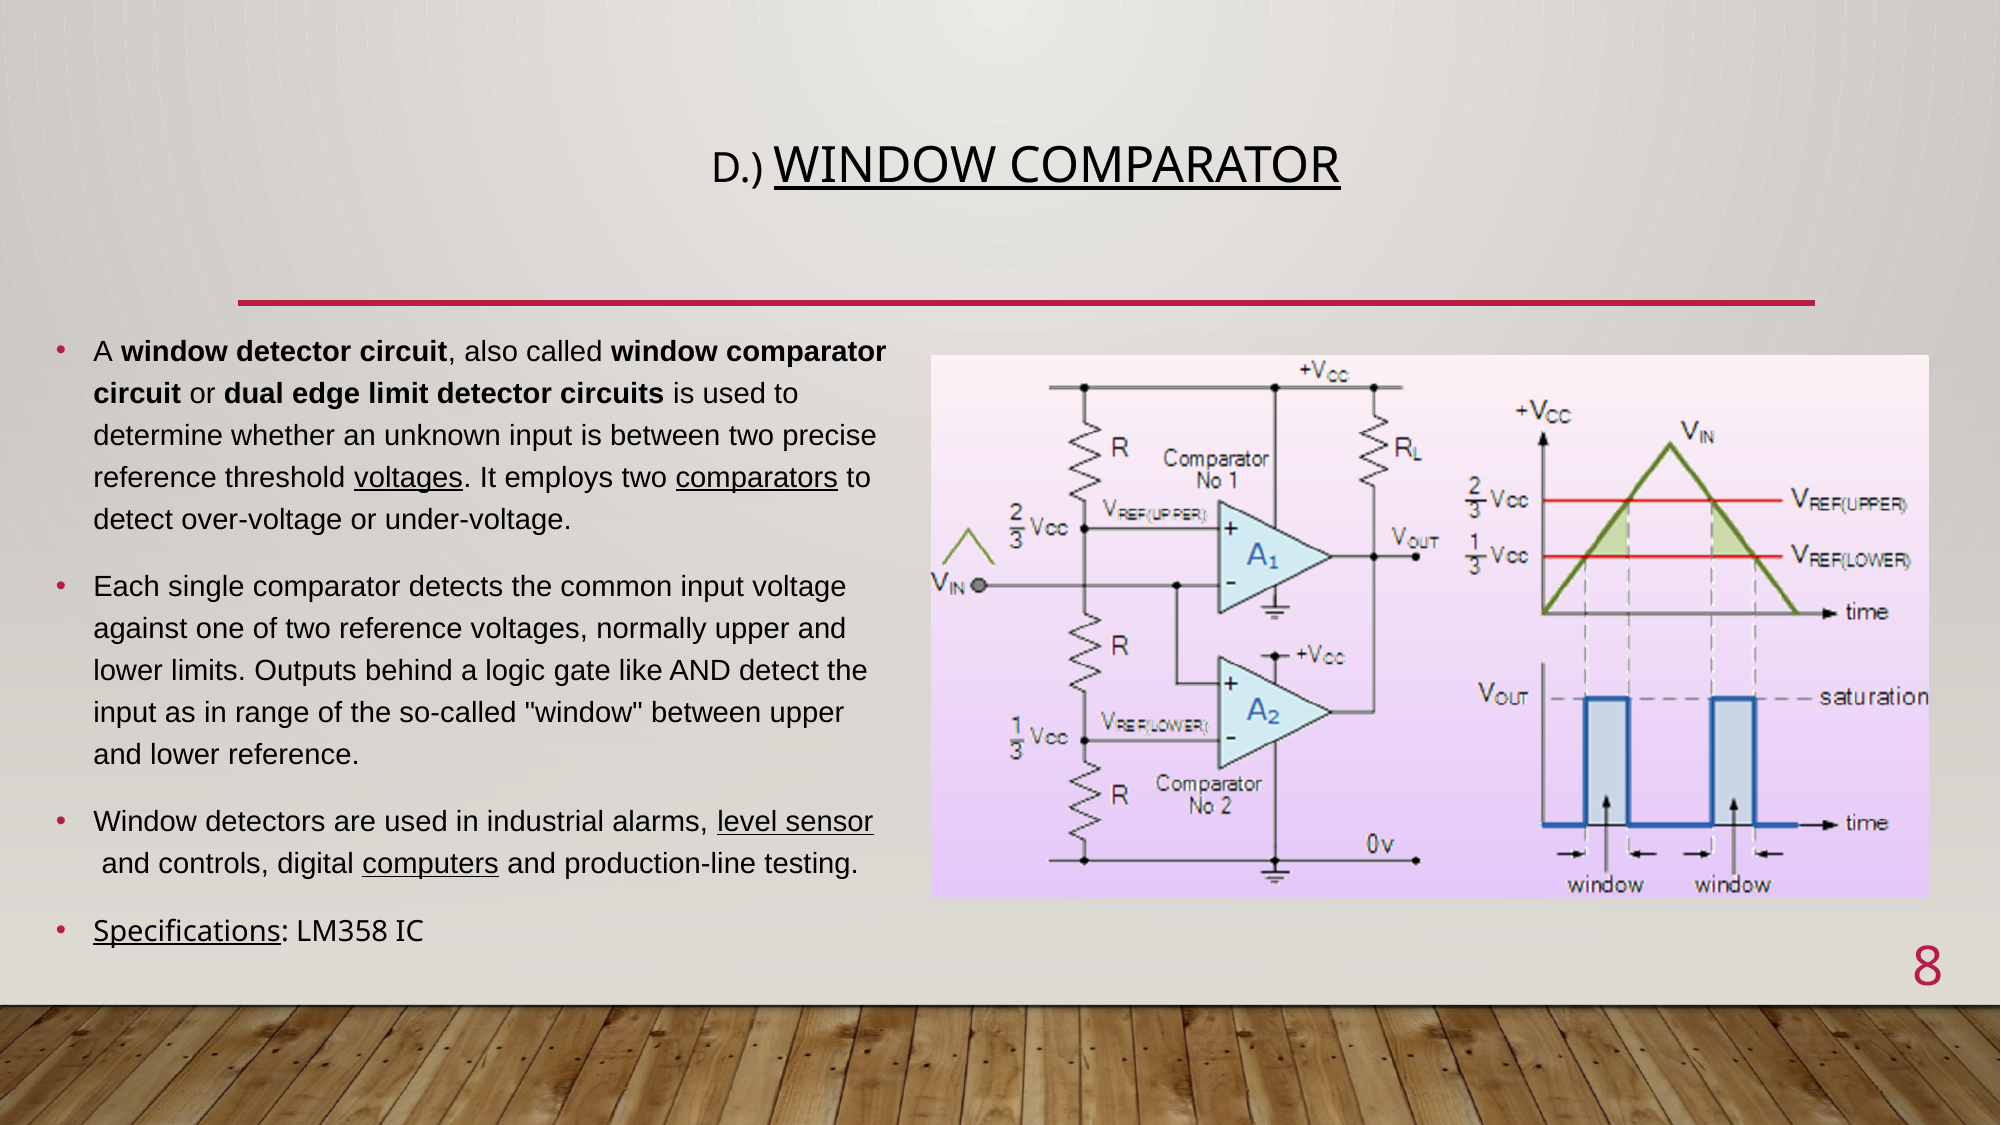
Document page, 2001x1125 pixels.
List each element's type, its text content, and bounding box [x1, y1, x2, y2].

slide_number 8 [1826, 924, 1960, 1007]
title D.) Window comparator [238, 131, 1814, 305]
picture [0, 1005, 2000, 1125]
list A window detector circuit, also called window comparator circuit or dual edge limit detector circuits is used to determine whether an unknown input is between two precise reference threshold voltages. It employs two comparators to detect over-voltage or under-voltage. Each single comparator detects the common input voltage against one of two reference voltages, normally upper and lower limits. Outputs behind a logic gate like AND detect the input as in range of the so-called "window" between upper and lower reference. Window detectors are used in industrial alarms, level sensor and controls, digital computers and production-line testing. Specifications: LM358 IC [40, 317, 905, 1112]
picture [931, 355, 1929, 897]
